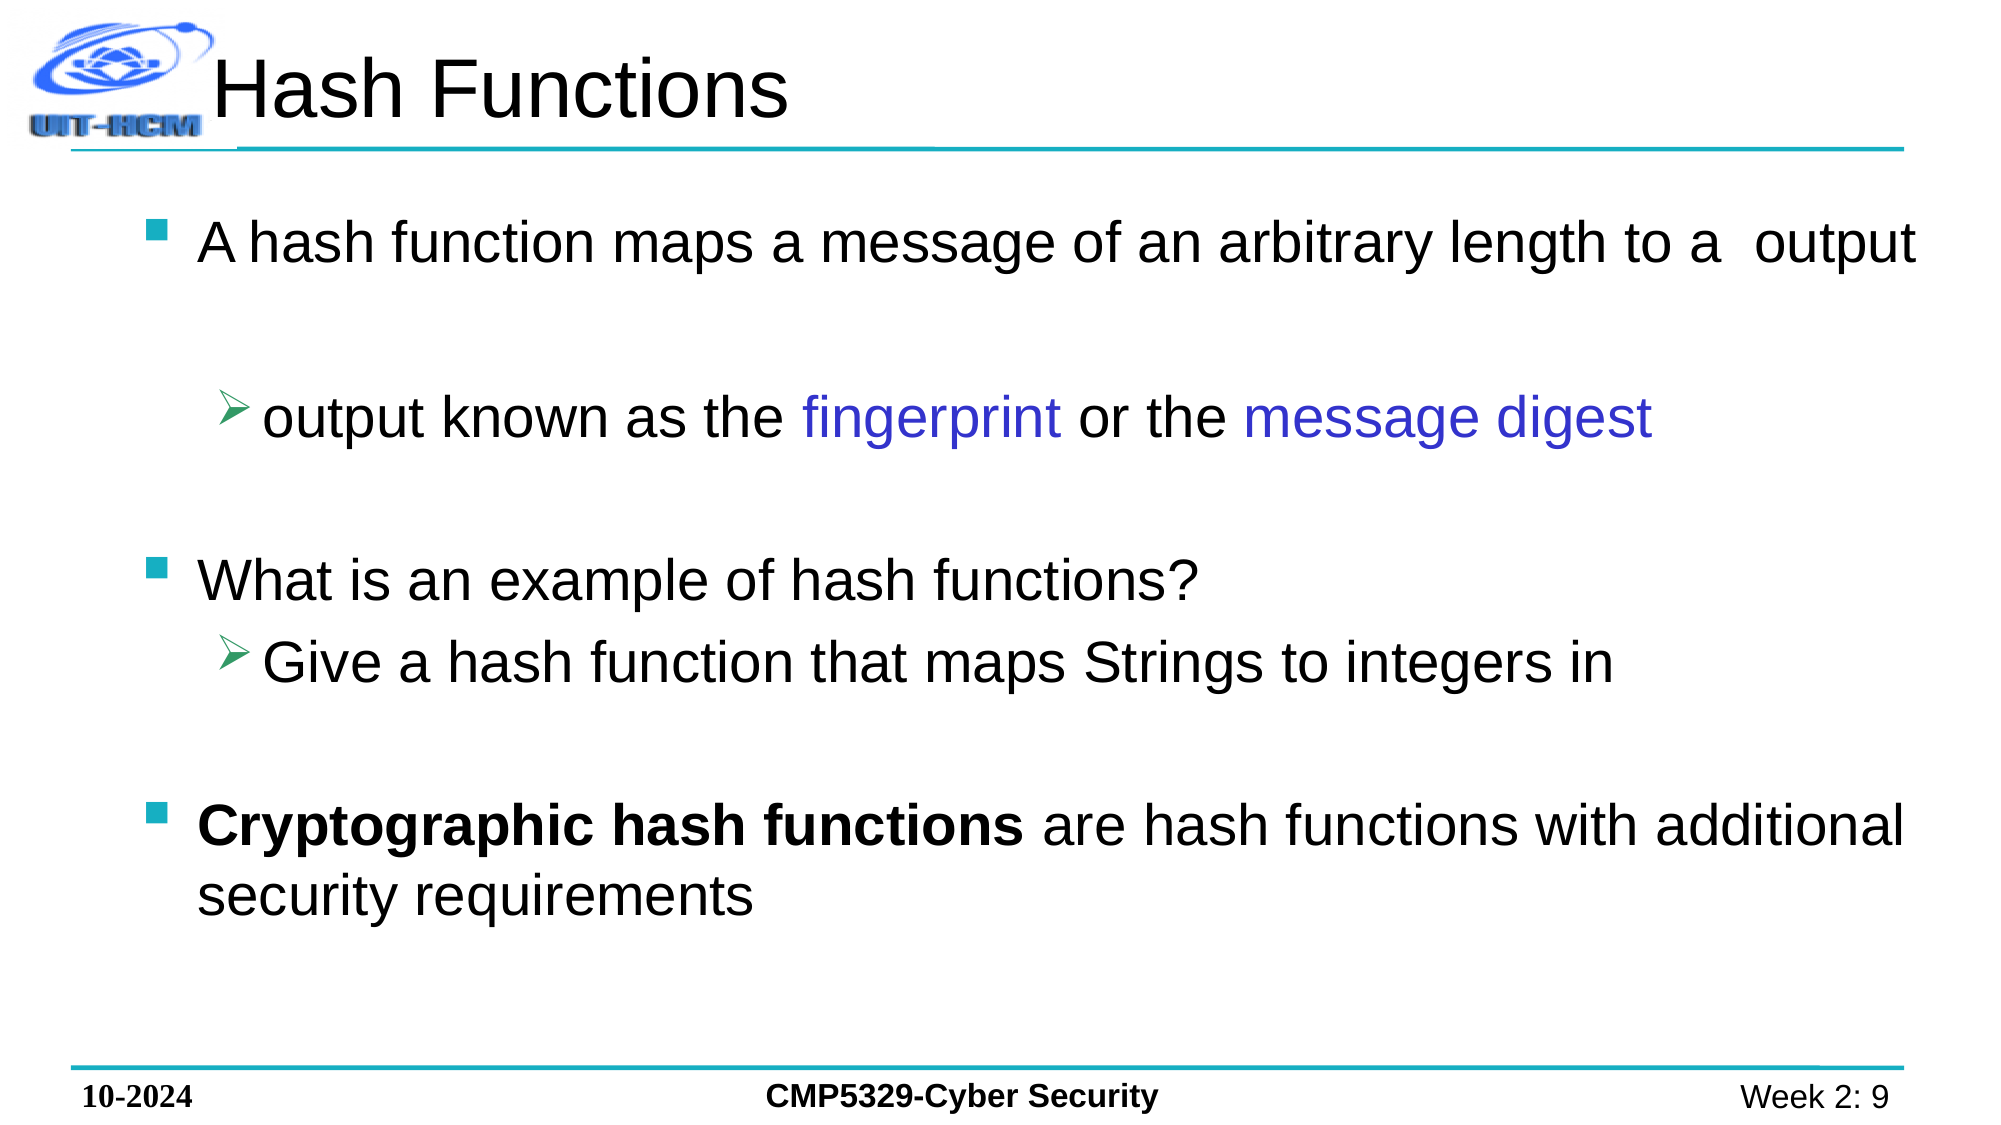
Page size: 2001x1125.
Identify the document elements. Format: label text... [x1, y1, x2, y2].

title Hash Functions [196, 19, 1804, 149]
picture [7, 8, 237, 149]
